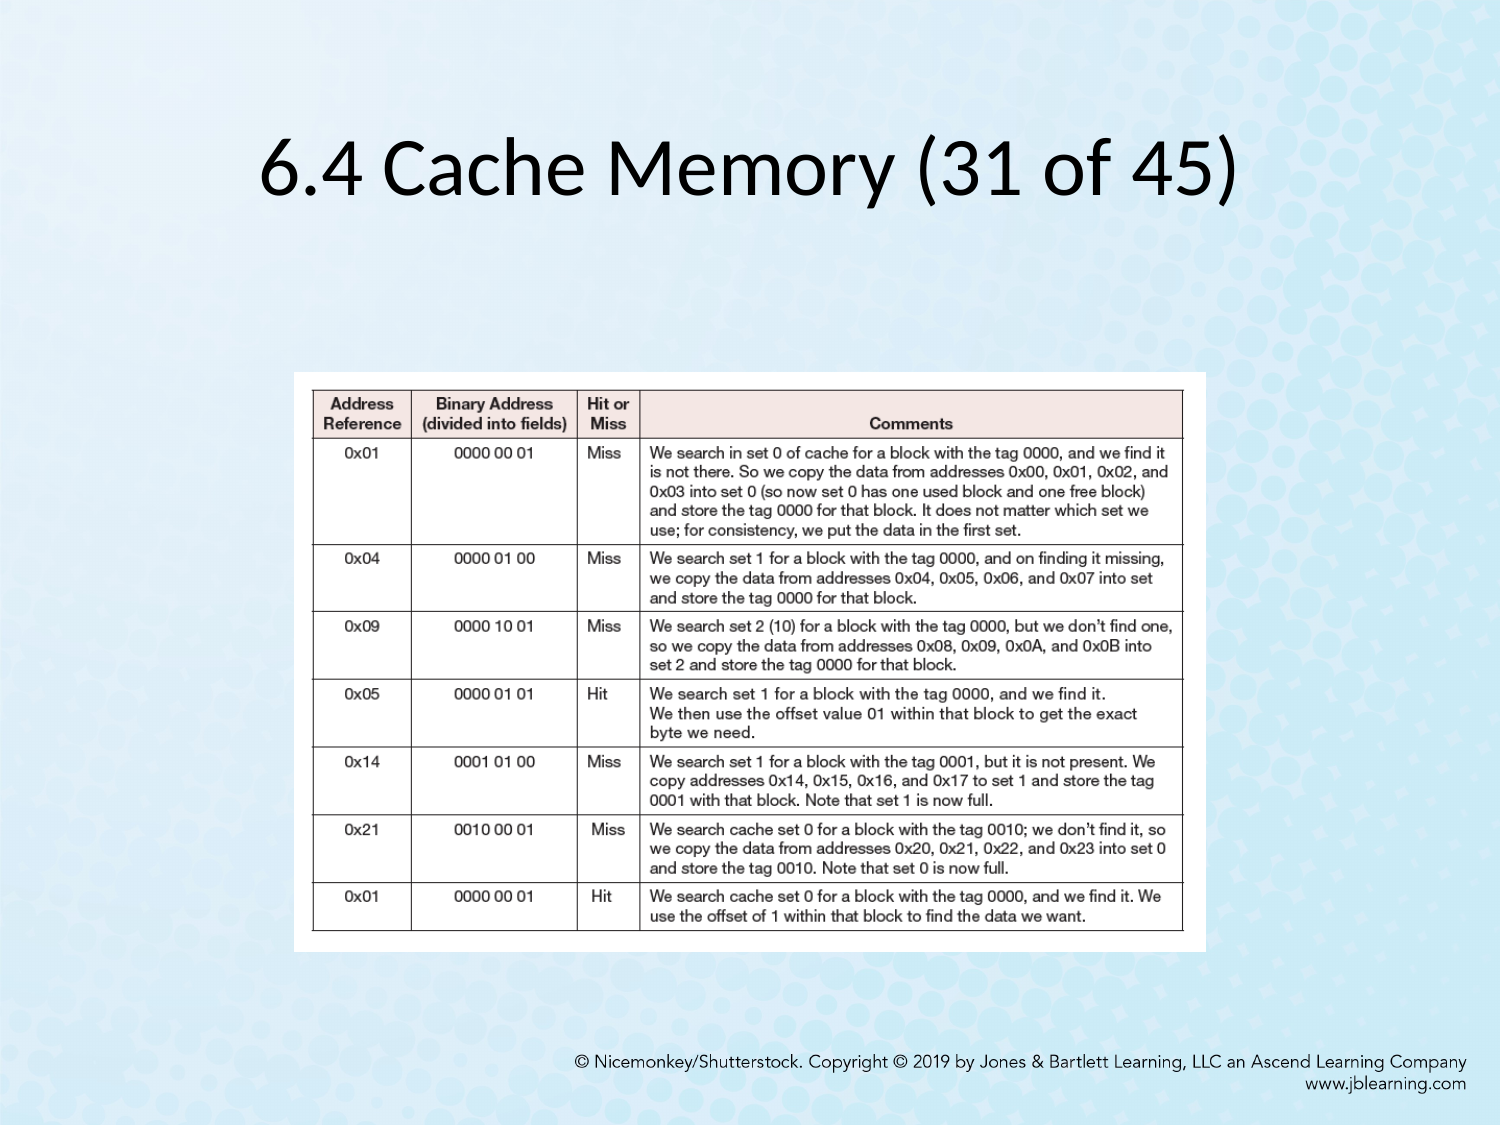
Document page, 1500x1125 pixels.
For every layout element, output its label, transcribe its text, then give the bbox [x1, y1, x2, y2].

title 6.4 Cache Memory (31 of 45) [112, 62, 1388, 263]
picture [0, 0, 1500, 1125]
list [294, 372, 1206, 953]
